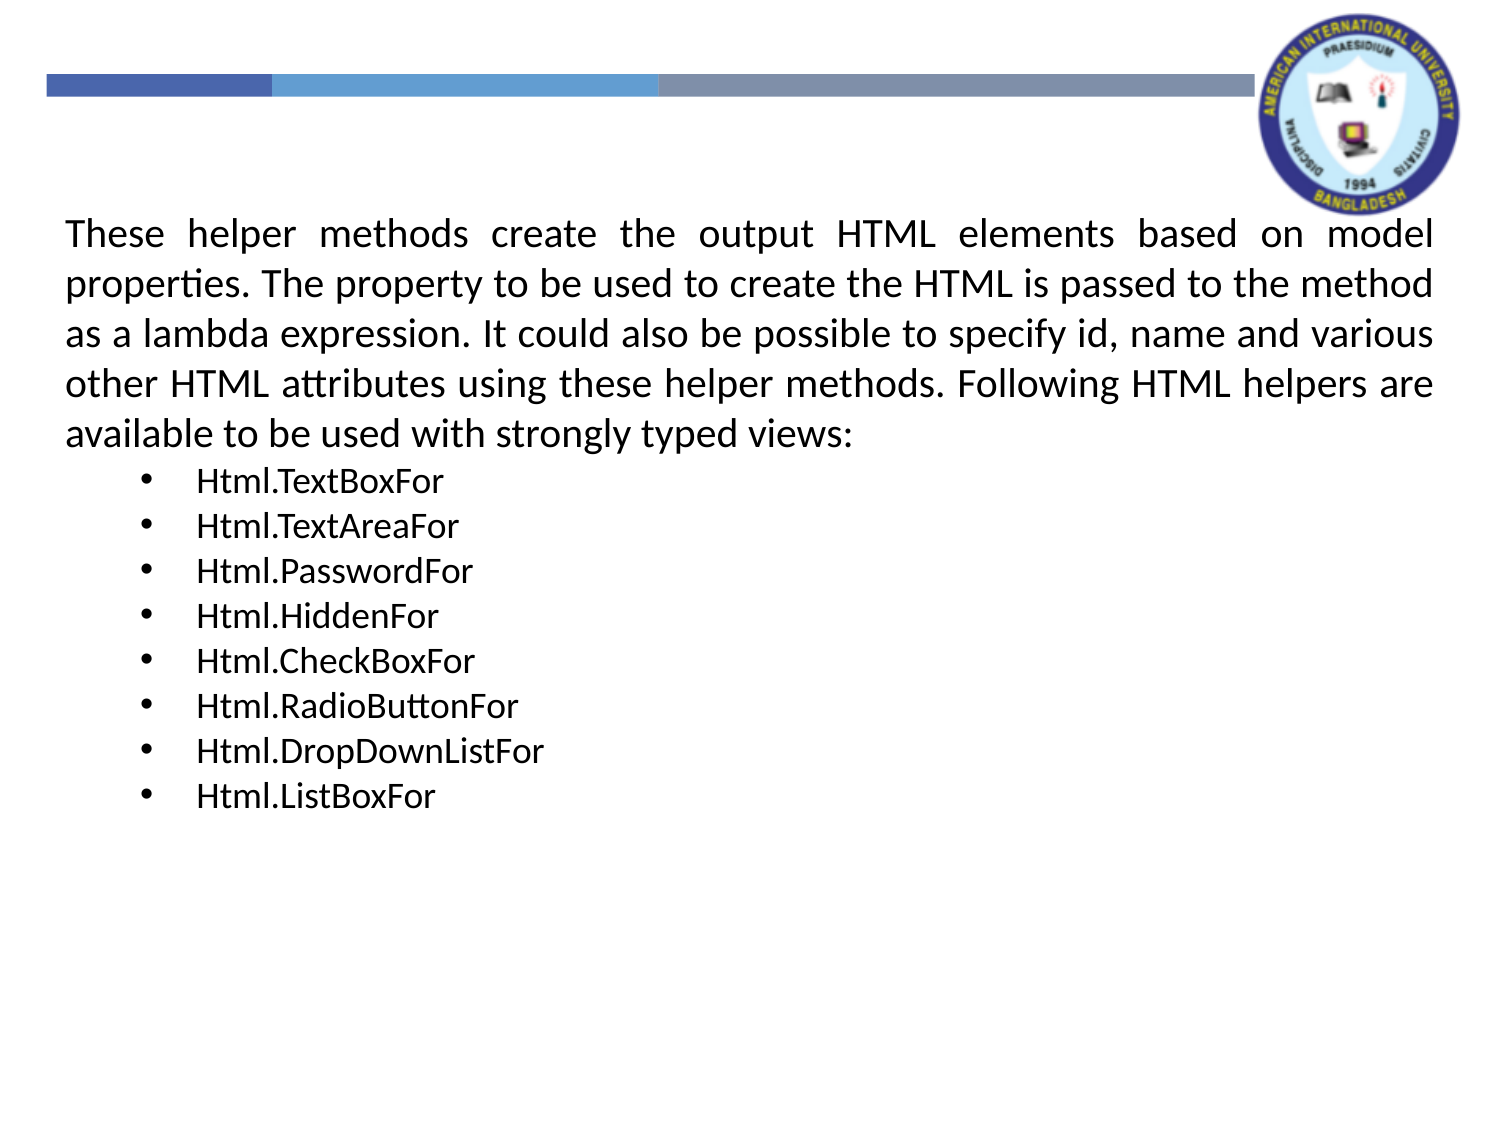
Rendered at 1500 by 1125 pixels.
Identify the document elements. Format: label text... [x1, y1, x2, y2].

text_box These helper methods create the output HTML elements based on model properties. The property to be used to create the HTML is passed to the method as a lambda expression. It could also be possible to specify id, name and various other HTML attributes using these helper methods. Following HTML helpers are available to be used with strongly typed views: Html.TextBoxFor Html.TextAreaFor Html.PasswordFor Html.HiddenFor Html.CheckBoxFor Html.RadioButtonFor Html.DropDownListFor Html.ListBoxFor [50, 198, 1450, 873]
picture [1254, 9, 1465, 221]
